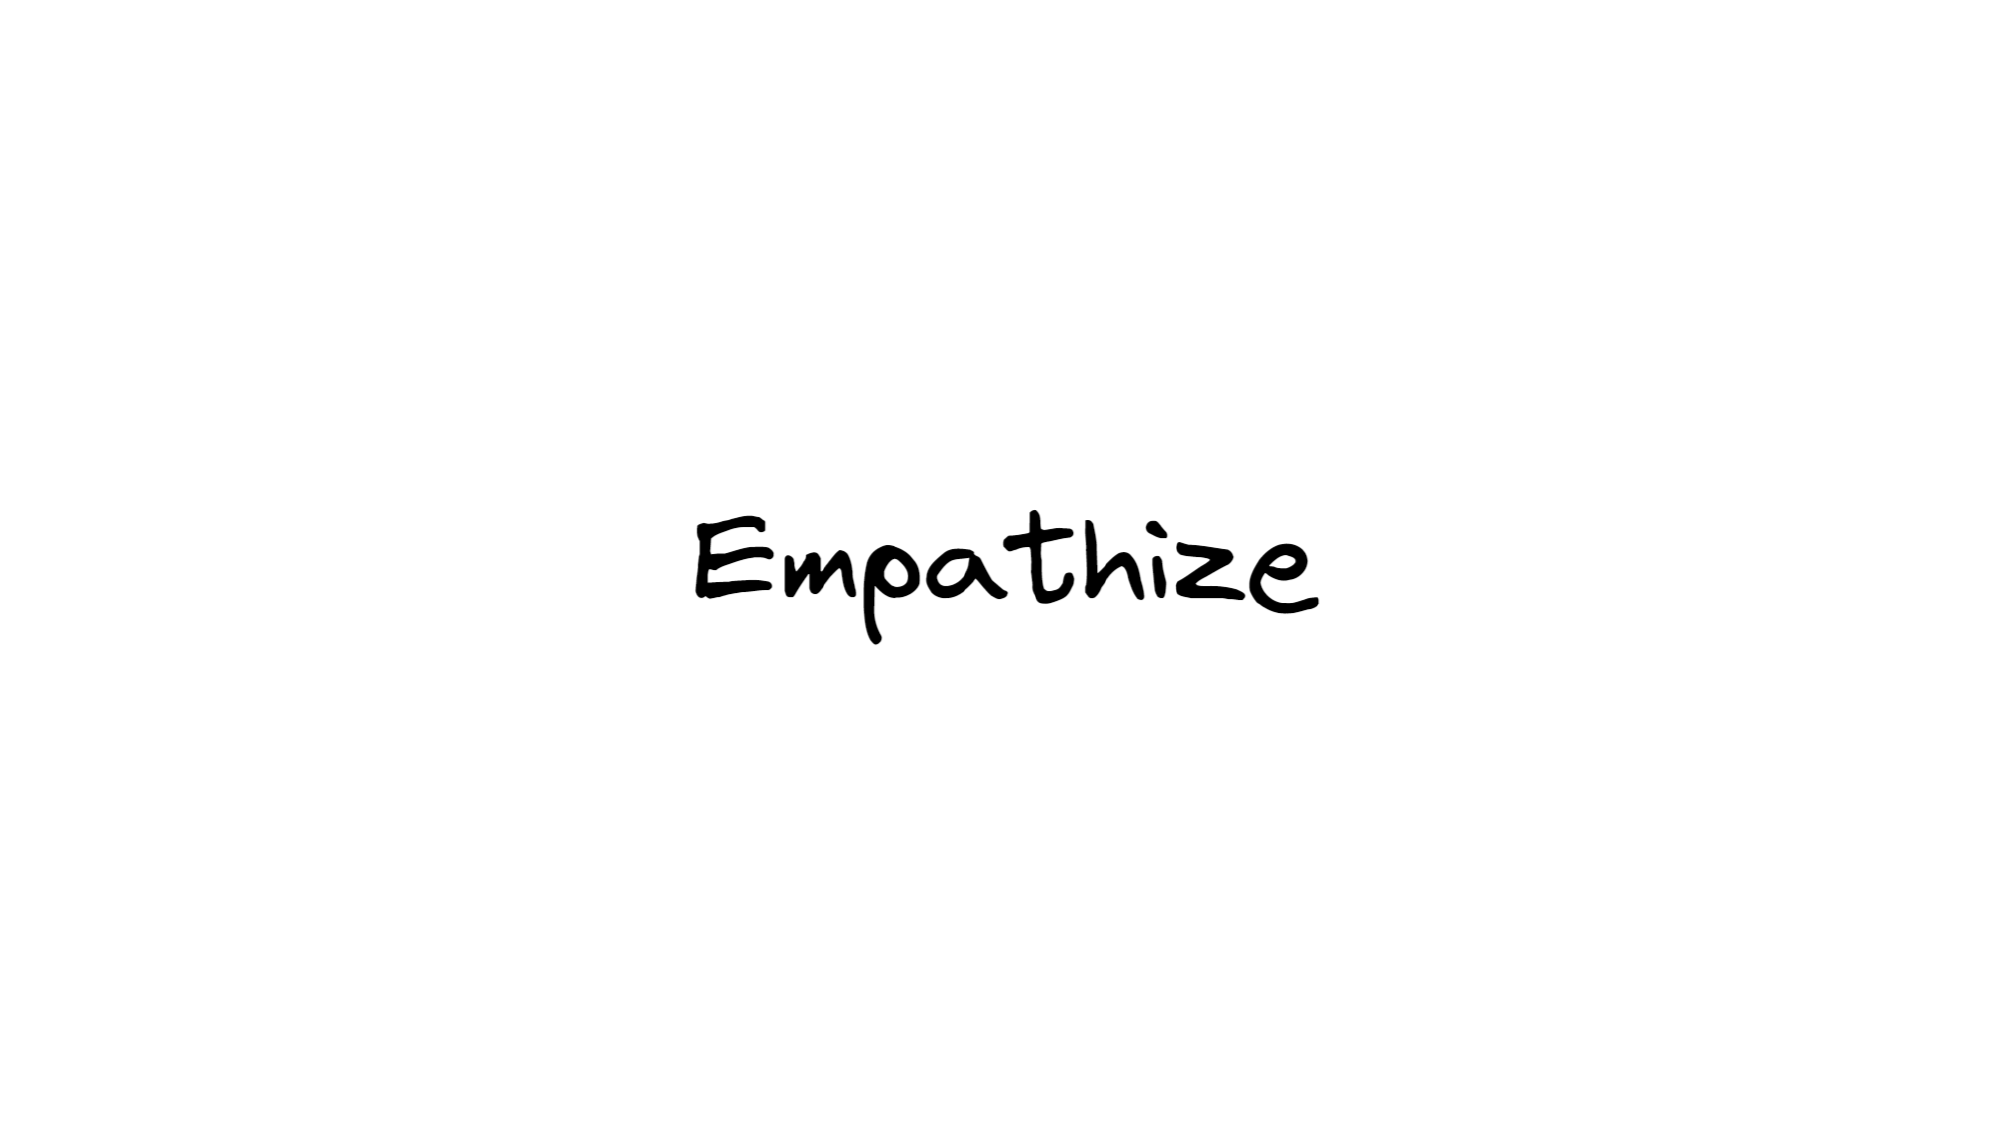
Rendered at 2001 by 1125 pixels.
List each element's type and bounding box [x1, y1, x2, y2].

picture [612, 438, 1388, 687]
